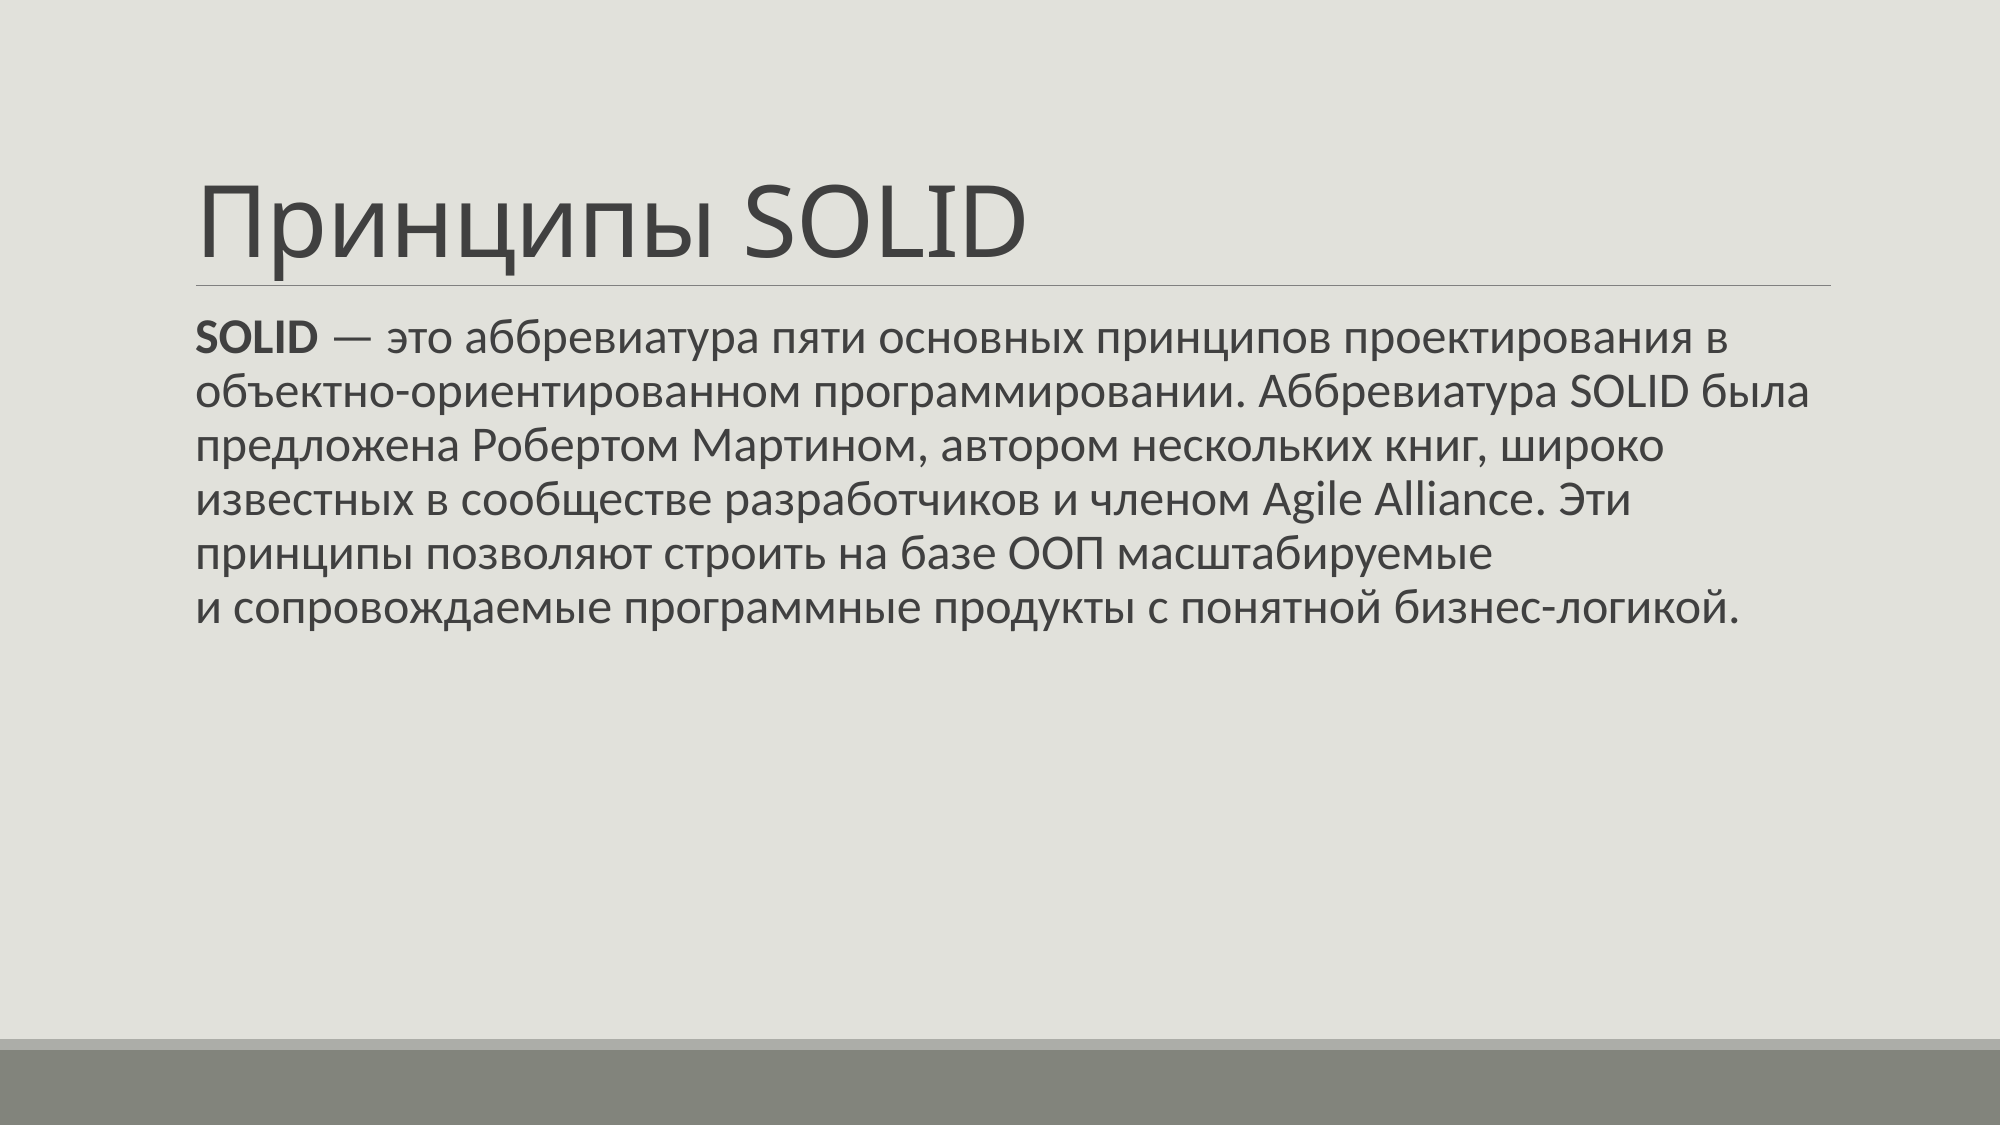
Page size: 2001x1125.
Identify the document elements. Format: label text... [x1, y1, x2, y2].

title Принципы SOLID [180, 47, 1830, 285]
list SOLID — это аббревиатура пяти основных принципов проектирования в объектно-ориентированном программировании. Аббревиатура SOLID была предложена Робертом Мартином, автором нескольких книг, широко известных в сообществе разработчиков и членом Agile Alliance. Эти принципы позволяют строить на базе ООП масштабируемые и сопровождаемые программные продукты с понятной бизнес-логикой. [180, 302, 1830, 963]
